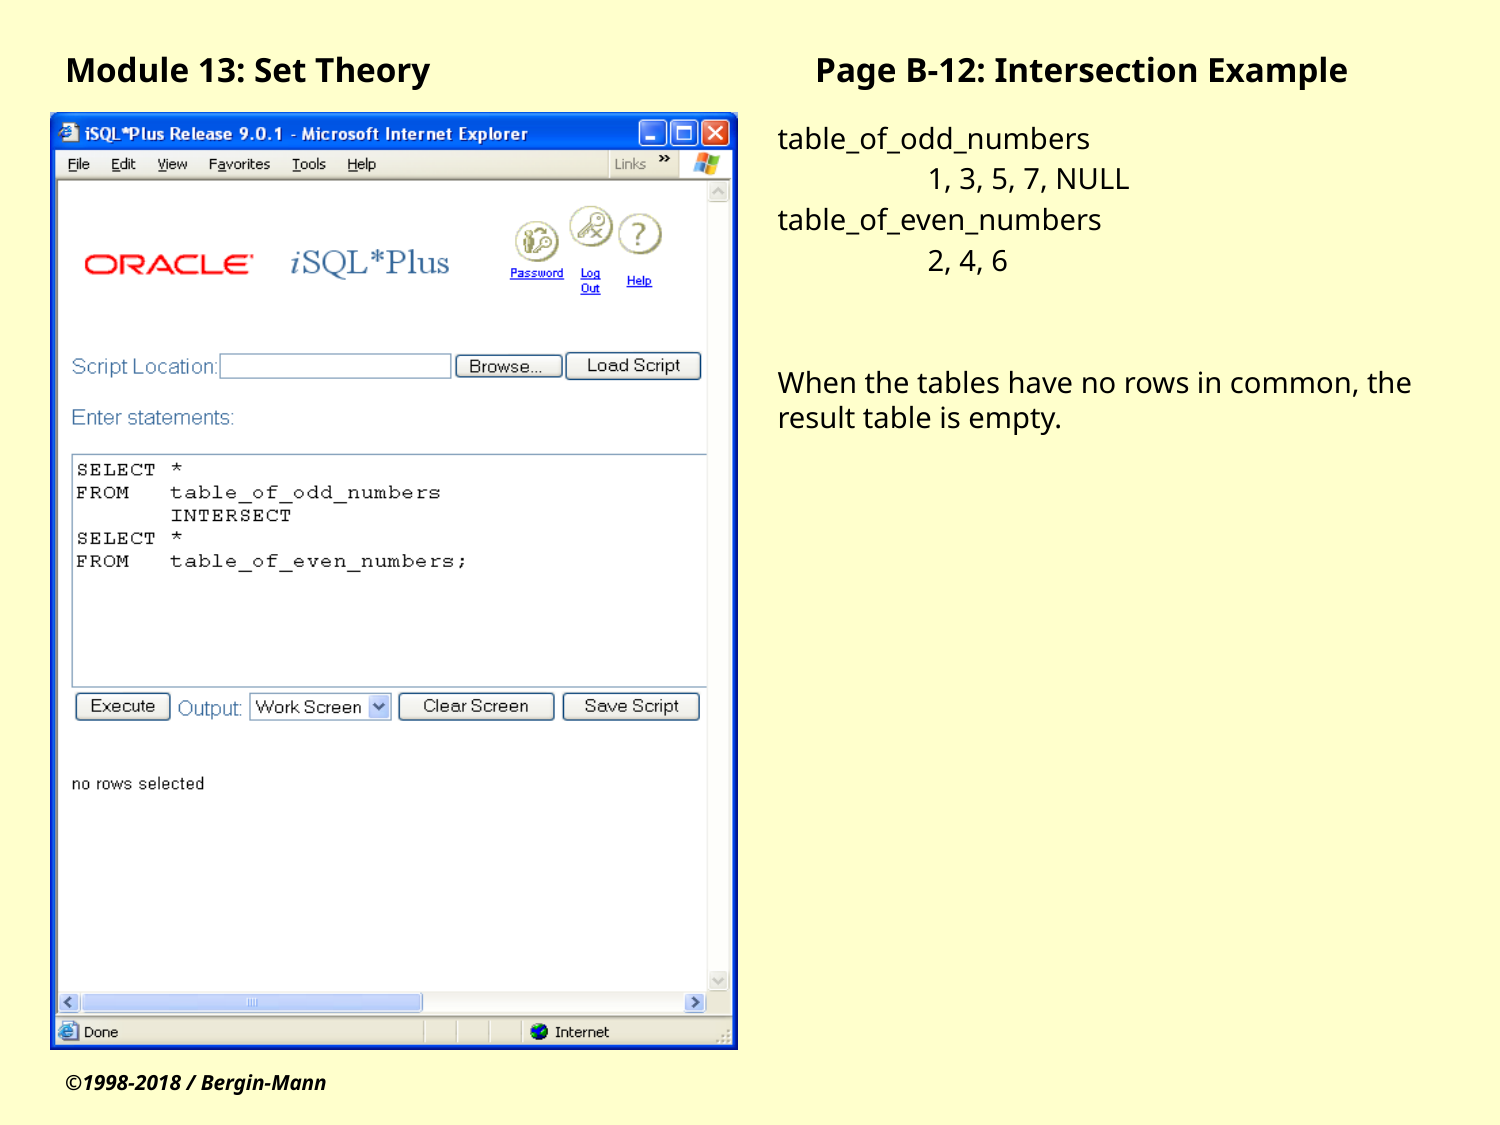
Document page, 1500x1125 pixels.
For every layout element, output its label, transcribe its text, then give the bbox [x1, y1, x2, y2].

list table_of_odd_numbers 1, 3, 5, 7, NULL table_of_even_numbers 2, 4, 6 When the tables have no rows in common, the result table is empty. [762, 112, 1450, 1050]
title Module 13: Set Theory Page B-12: Intersection Example [50, 37, 1450, 100]
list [49, 112, 738, 1051]
slide_number ©1998-2018 / Bergin-Mann [50, 1062, 425, 1100]
